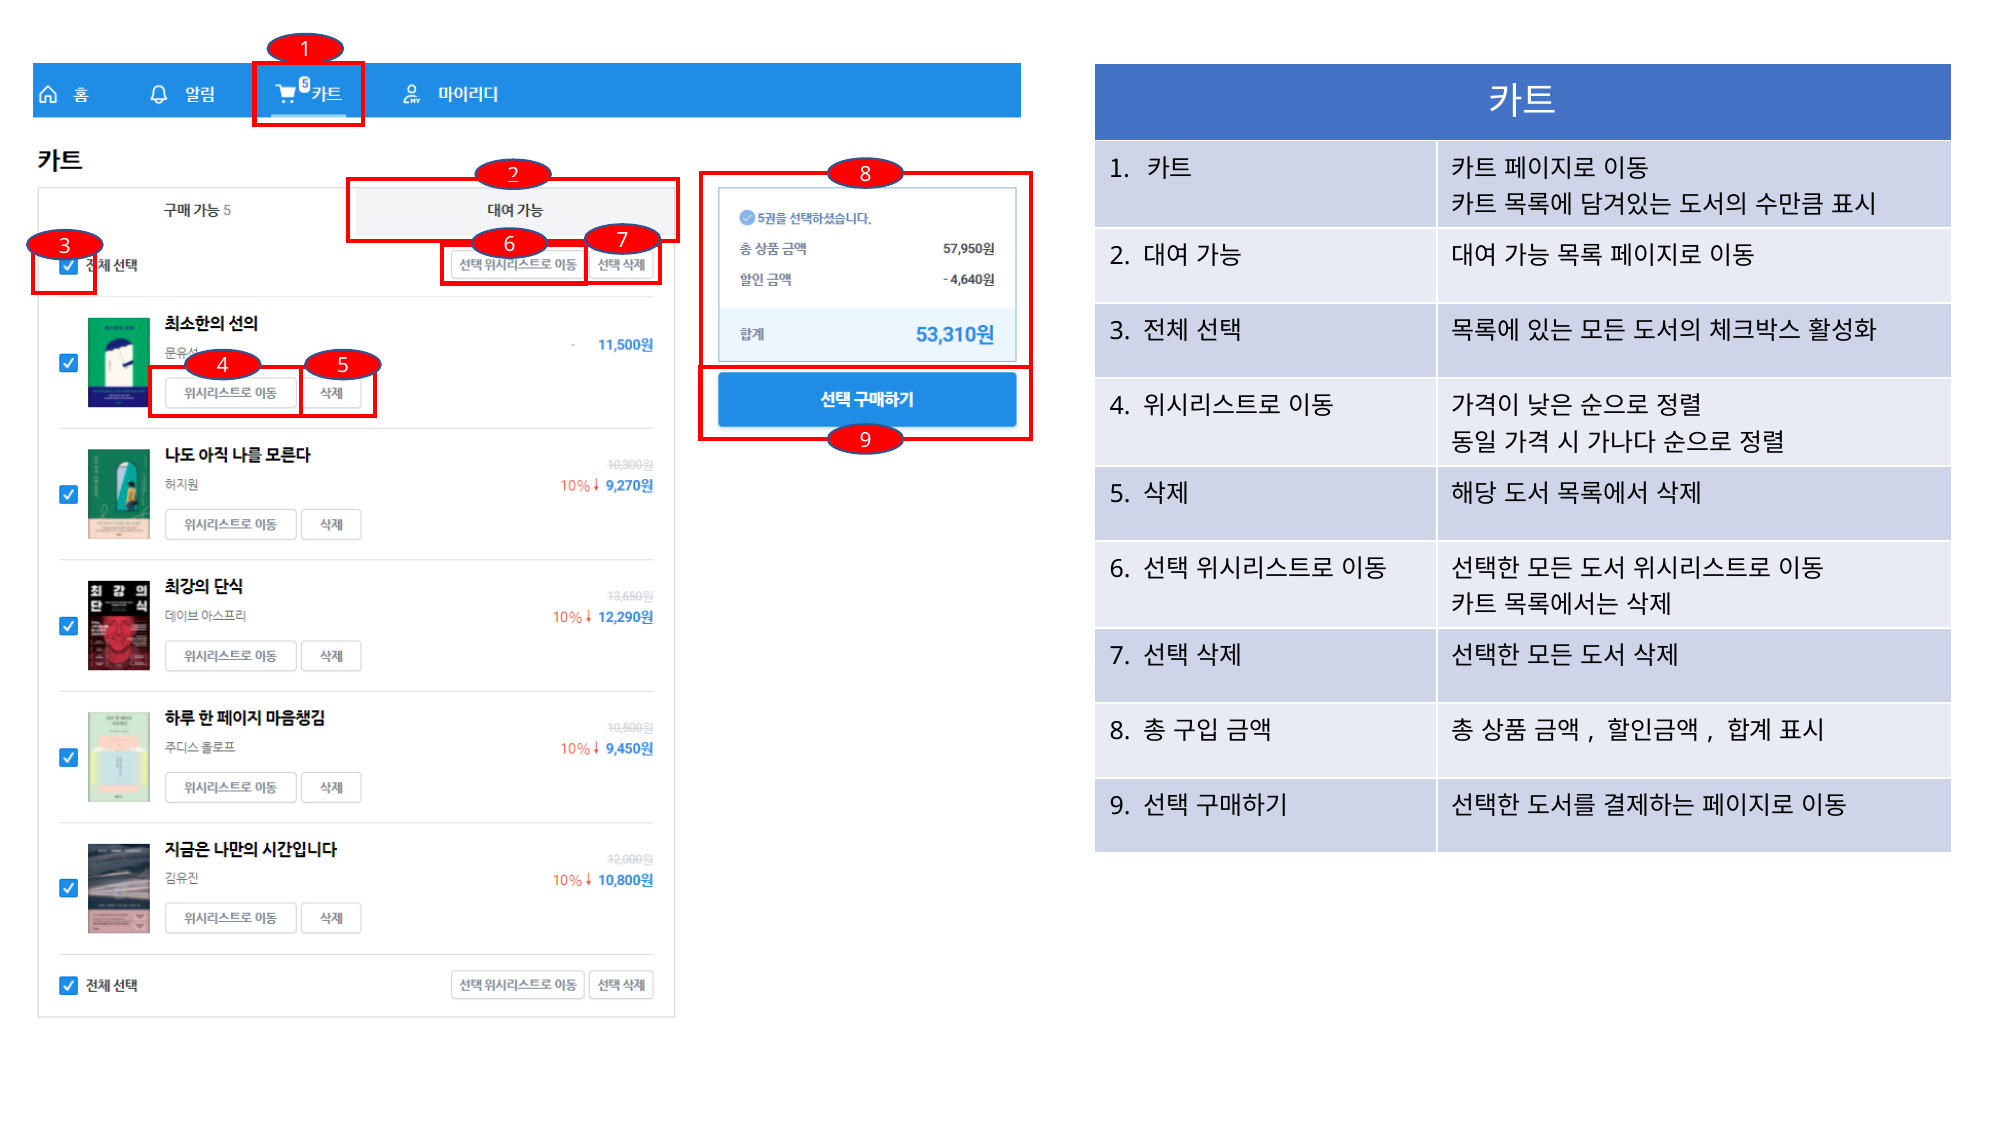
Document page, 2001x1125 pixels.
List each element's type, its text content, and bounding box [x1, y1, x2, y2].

table_cell 3. 전체 선택 [1095, 304, 1436, 377]
table_cell 해당 도서 목록에서 삭제 [1438, 467, 1951, 540]
picture [32, 63, 1021, 1021]
text_box 3 [25, 236, 32, 254]
table_cell 총 상품 금액, 할인금액, 합계 표시 [1438, 704, 1951, 777]
table_cell 7. 선택 삭제 [1095, 629, 1436, 702]
table_cell 6. 선택 위시리스트로 이동 [1095, 542, 1436, 627]
table_cell 9. 선택 구매하기 [1095, 779, 1436, 852]
table_cell 5. 삭제 [1095, 467, 1436, 540]
table_cell 4. 위시리스트로 이동 [1095, 379, 1436, 465]
text_box [1021, 368, 1032, 440]
table_cell 선택한 모든 도서 위시리스트로 이동 카트 목록에서는 삭제 [1438, 542, 1951, 627]
table_header 카트 [1095, 64, 1951, 140]
table_cell 8. 총 구입 금액 [1095, 704, 1436, 777]
table_cell 선택한 도서를 결제하는 페이지로 이동 [1438, 779, 1951, 852]
table_cell 목록에 있는 모든 도서의 체크박스 활성화 [1438, 304, 1951, 377]
table_cell 대여 가능 목록 페이지로 이동 [1438, 229, 1951, 302]
text_box [1021, 172, 1032, 368]
table_cell 가격이 낮은 순으로 정렬 동일 가격 시 가나다 순으로 정렬 [1438, 379, 1951, 465]
text_box 1 [266, 32, 345, 62]
table_cell 2. 대여 가능 [1095, 229, 1436, 302]
table_cell 카트 [1095, 141, 1436, 227]
table_cell 선택한 모든 도서 삭제 [1438, 629, 1951, 702]
table_cell 카트 페이지로 이동 카트 목록에 담겨있는 도서의 수만큼 표시 [1438, 141, 1951, 227]
